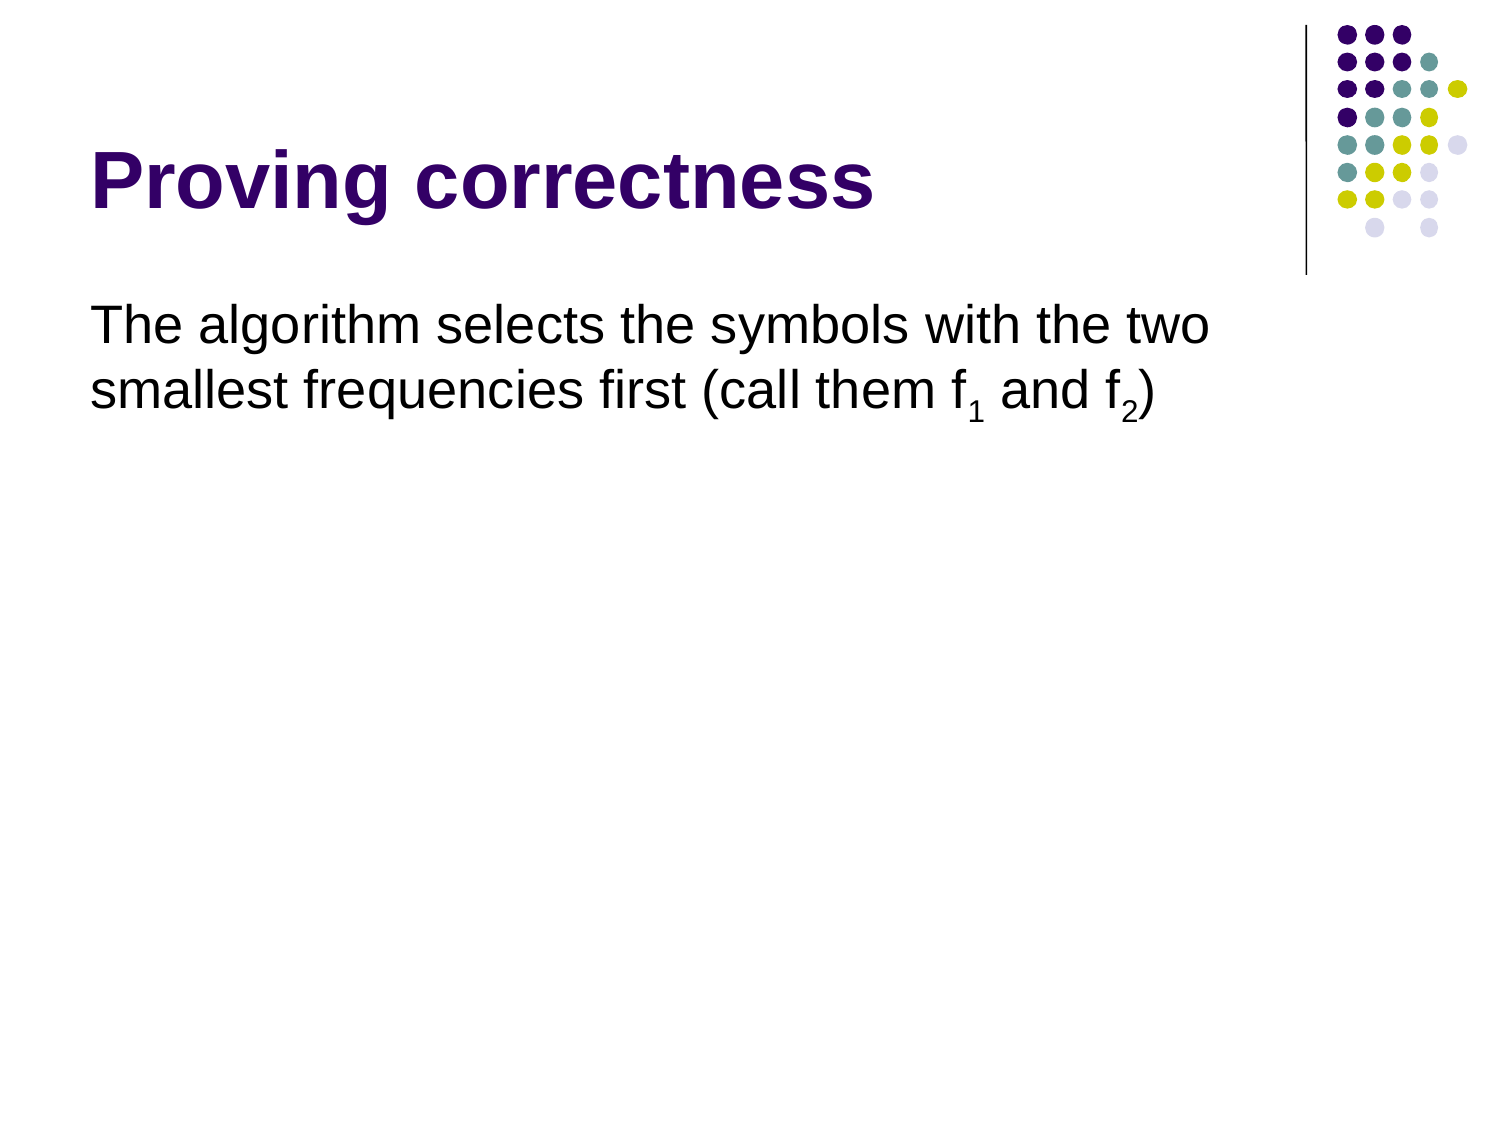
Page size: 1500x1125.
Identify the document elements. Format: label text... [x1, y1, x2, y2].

title Proving correctness [75, 20, 1313, 233]
list The algorithm selects the symbols with the two smallest frequencies first (call them f1 and f2) [75, 282, 1425, 563]
